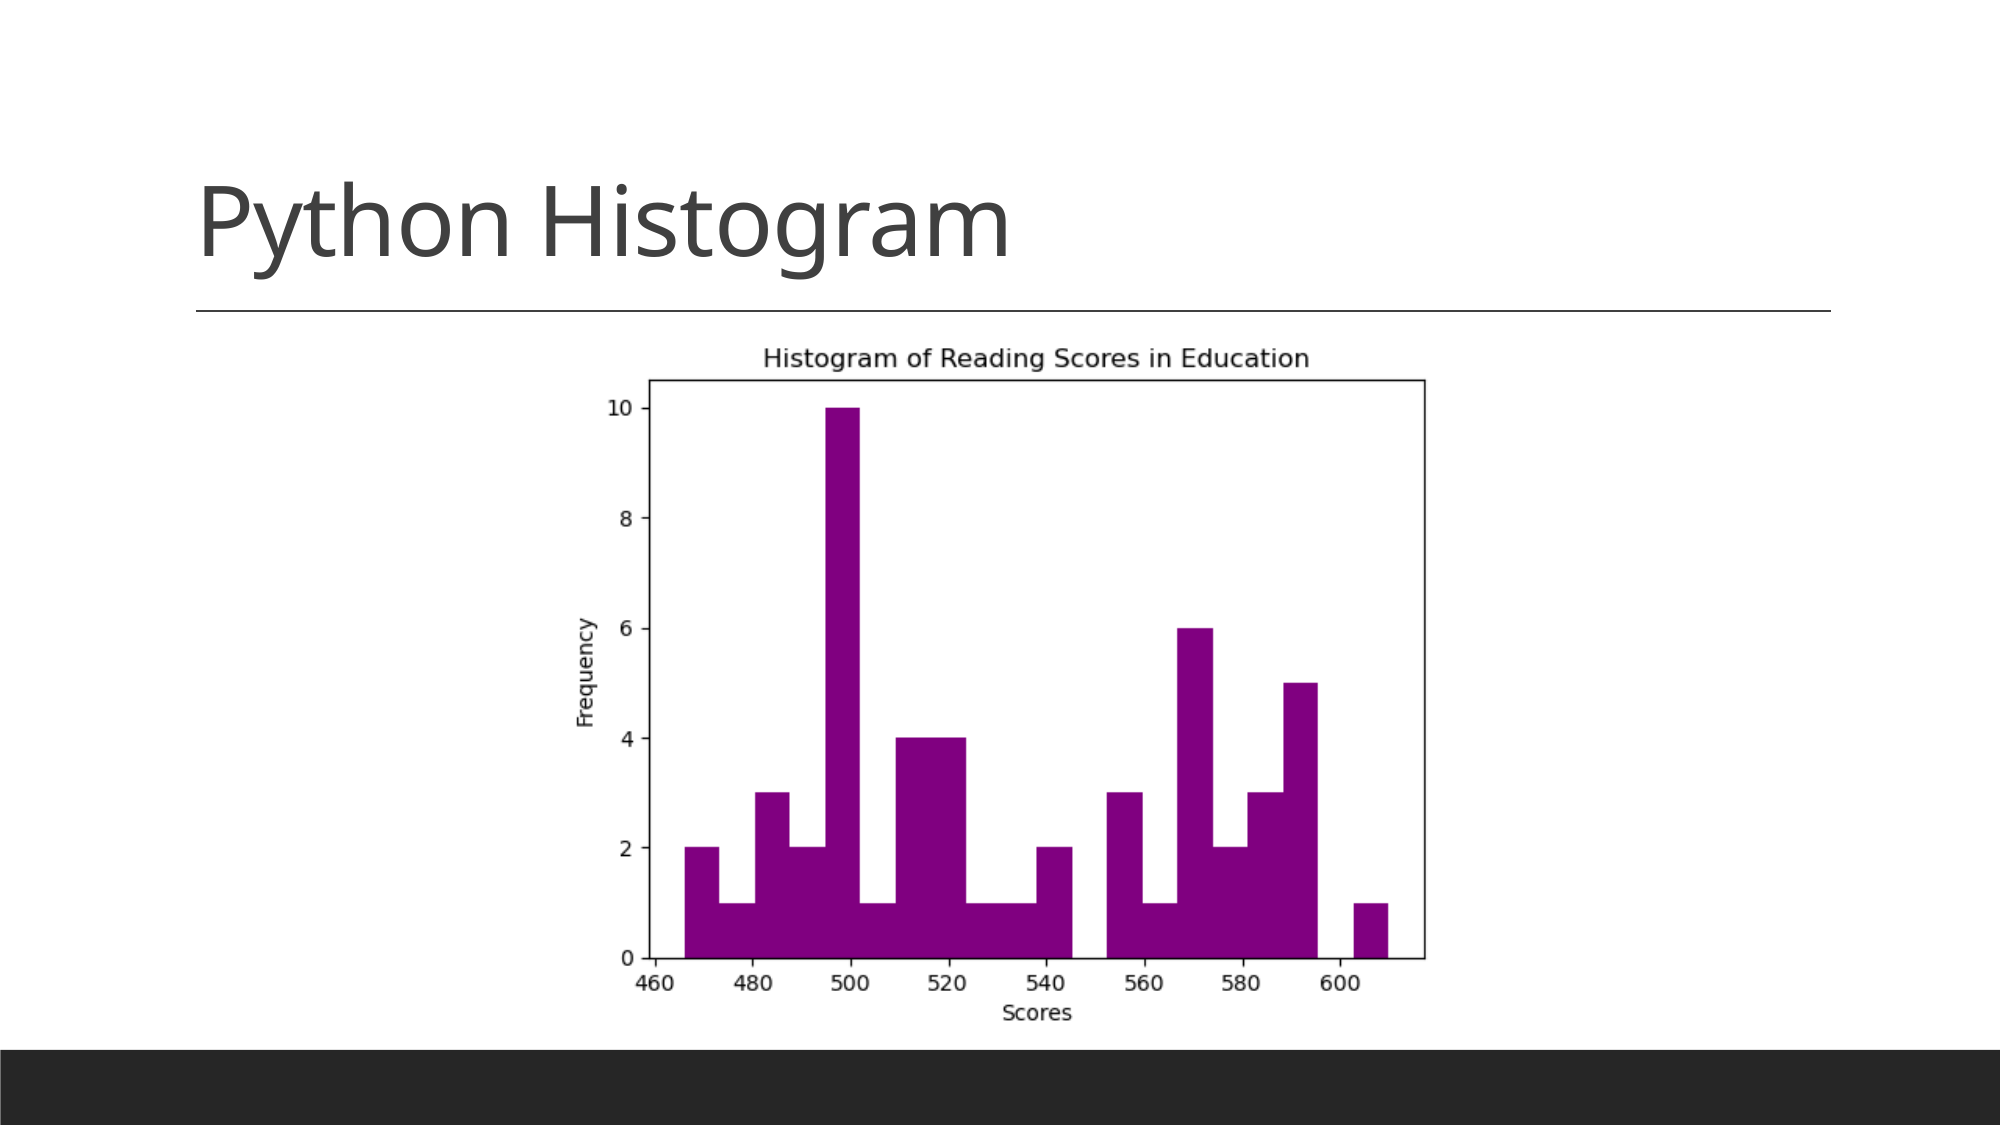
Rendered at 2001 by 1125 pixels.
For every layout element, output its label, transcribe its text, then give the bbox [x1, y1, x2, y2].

title Python Histogram [180, 47, 1830, 285]
picture [559, 332, 1441, 1042]
